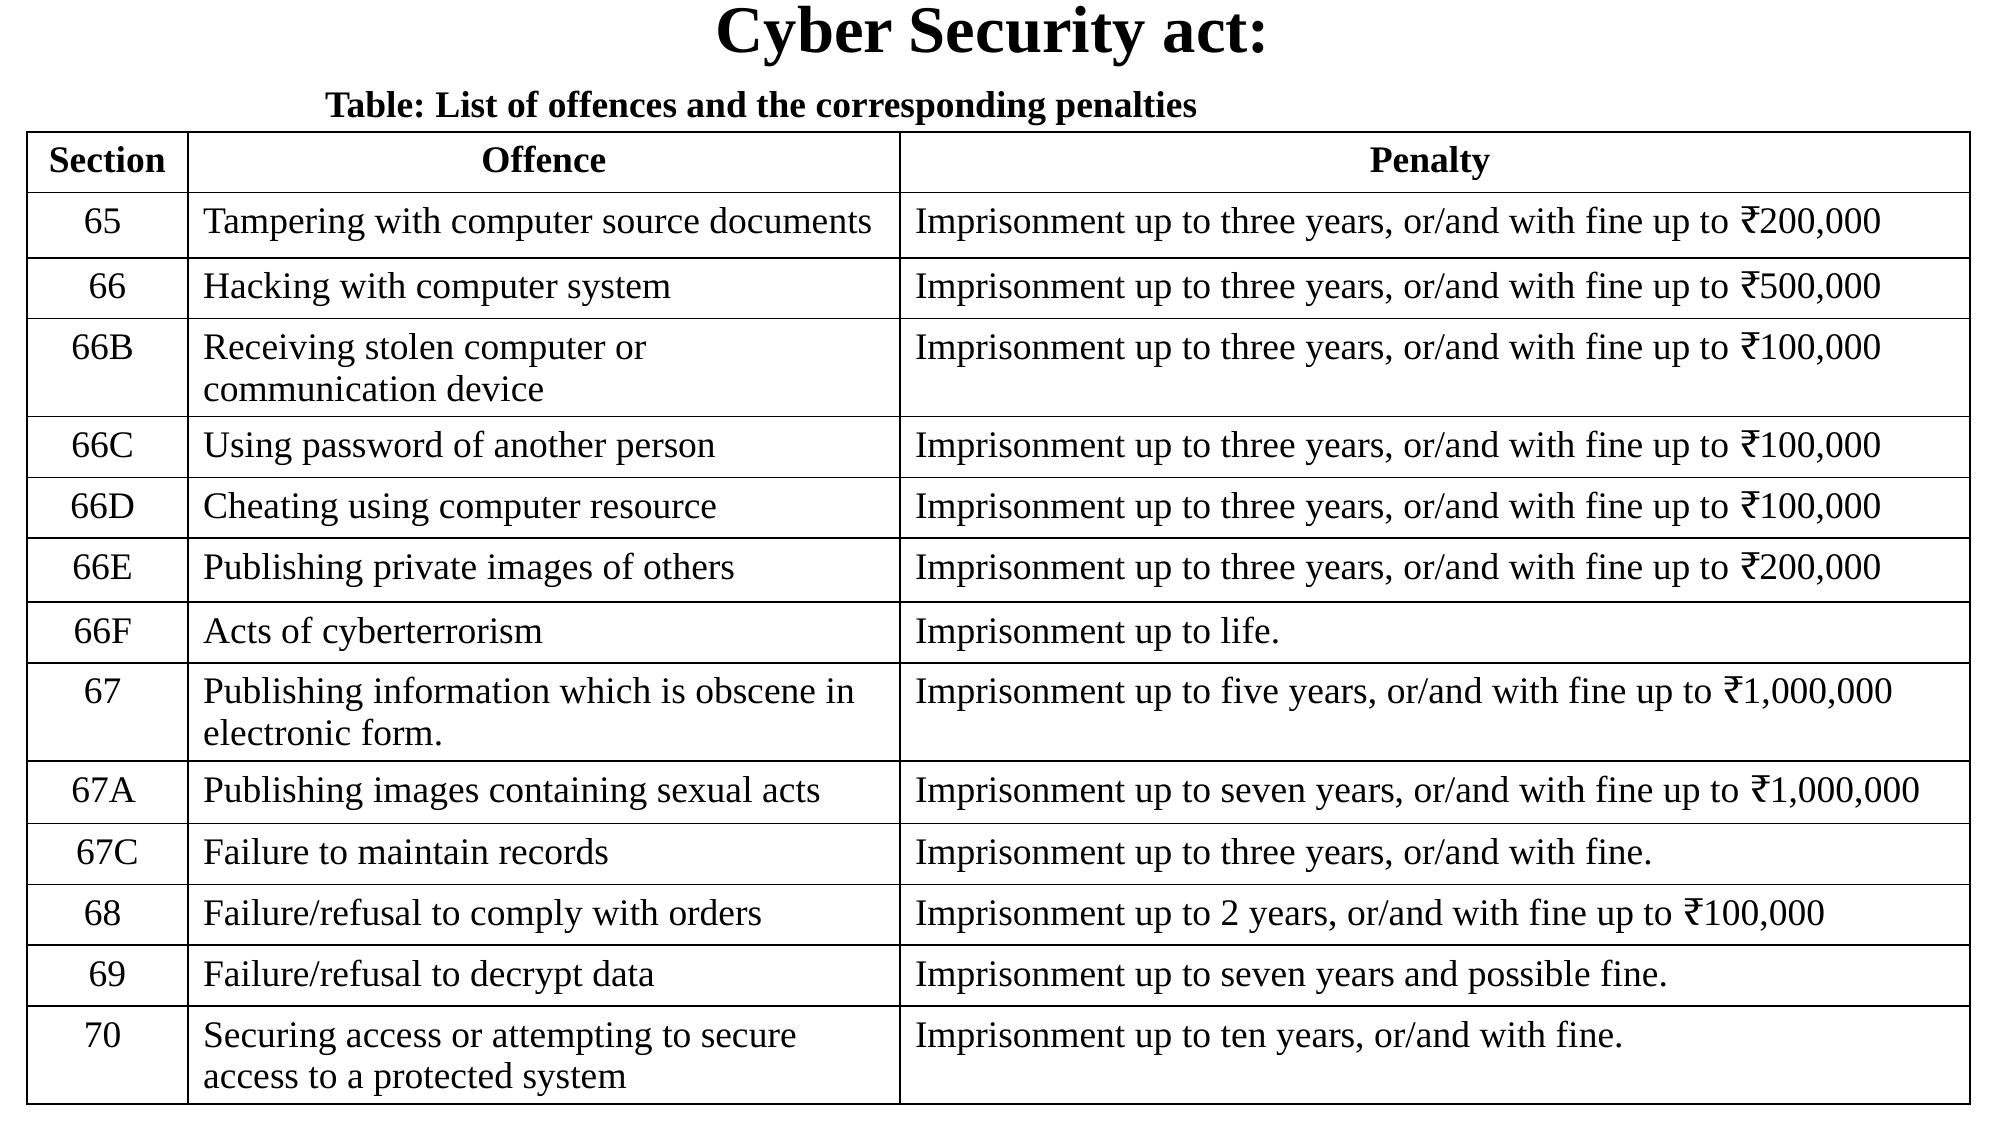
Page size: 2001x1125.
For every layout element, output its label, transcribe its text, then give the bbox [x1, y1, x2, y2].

table_cell Imprisonment up to three years, or/and with fine up to ₹100,000 [901, 417, 1969, 477]
table_cell Acts of cyberterrorism [189, 603, 899, 662]
list Table: List of offences and the corresponding penalties [15, 72, 2000, 1125]
table_header Penalty [901, 133, 1969, 192]
table_cell 67A [28, 762, 187, 823]
table_cell Using password of another person [189, 417, 899, 477]
table_cell Failure to maintain records [189, 824, 899, 884]
table_cell Imprisonment up to three years, or/and with fine up to ₹200,000 [901, 193, 1969, 257]
table_cell Hacking with computer system [189, 259, 899, 318]
table_cell Imprisonment up to life. [901, 603, 1969, 662]
table_cell Failure/refusal to comply with orders [189, 885, 899, 944]
table_cell 66 [28, 259, 187, 318]
table_header Section [28, 133, 187, 192]
table_cell Failure/refusal to decrypt data [189, 946, 899, 1005]
table_cell Imprisonment up to three years, or/and with fine up to ₹100,000 [901, 319, 1969, 416]
table_cell Imprisonment up to five years, or/and with fine up to ₹1,000,000 [901, 664, 1969, 760]
table_cell 70 [28, 1007, 187, 1103]
table_cell Imprisonment up to seven years, or/and with fine up to ₹1,000,000 [901, 762, 1969, 823]
table_header Offence [189, 133, 899, 192]
table_cell 67 [28, 664, 187, 760]
table_cell 66D [28, 478, 187, 537]
table_cell Receiving stolen computer or communication device [189, 319, 899, 416]
table_cell Publishing images containing sexual acts [189, 762, 899, 823]
table_cell Imprisonment up to seven years and possible fine. [901, 946, 1969, 1005]
table_cell Imprisonment up to three years, or/and with fine. [901, 824, 1969, 884]
table_cell Publishing information which is obscene in electronic form. [189, 664, 899, 760]
table_cell 67C [28, 824, 187, 884]
table_cell Imprisonment up to three years, or/and with fine up to ₹500,000 [901, 259, 1969, 318]
table_cell 66E [28, 539, 187, 601]
table_cell 68 [28, 885, 187, 944]
table_cell Imprisonment up to ten years, or/and with fine. [901, 1007, 1969, 1103]
table_cell 66B [28, 319, 187, 416]
table_cell Imprisonment up to 2 years, or/and with fine up to ₹100,000 [901, 885, 1969, 944]
table_cell 66C [28, 417, 187, 477]
table_cell Securing access or attempting to secure access to a protected system [189, 1007, 899, 1103]
table_cell 66F [28, 603, 187, 662]
table_cell Imprisonment up to three years, or/and with fine up to ₹100,000 [901, 478, 1969, 537]
table_cell 65 [28, 193, 187, 257]
table_cell Cheating using computer resource [189, 478, 899, 537]
table_cell Tampering with computer source documents [189, 193, 899, 257]
table_cell Publishing private images of others [189, 539, 899, 601]
title Cyber Security act: [93, 0, 1894, 72]
table_cell 69 [28, 946, 187, 1005]
table_cell Imprisonment up to three years, or/and with fine up to ₹200,000 [901, 539, 1969, 601]
